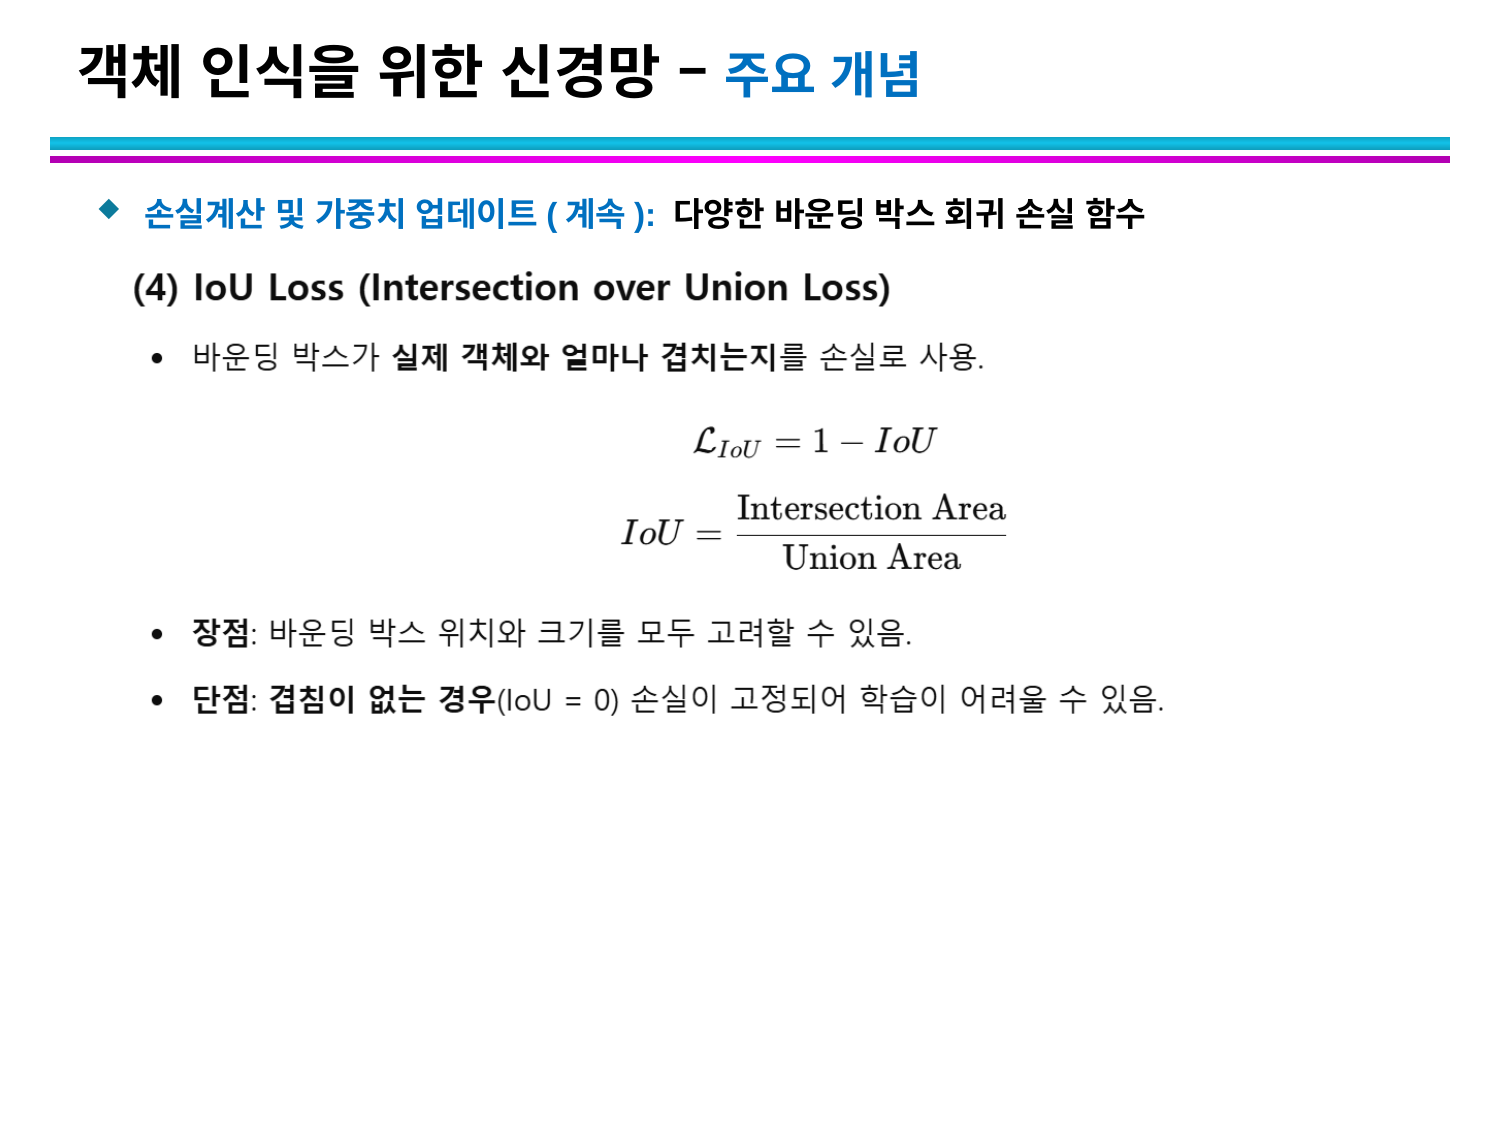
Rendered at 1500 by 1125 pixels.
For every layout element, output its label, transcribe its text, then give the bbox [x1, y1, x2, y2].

picture [125, 259, 1163, 724]
title 객체 인식을 위한 신경망 – 주요 개념 [62, 24, 1421, 113]
list 손실계산 및 가중치 업데이트(계속): 다양한 바운딩 박스 회귀 손실 함수 [81, 165, 1478, 1111]
